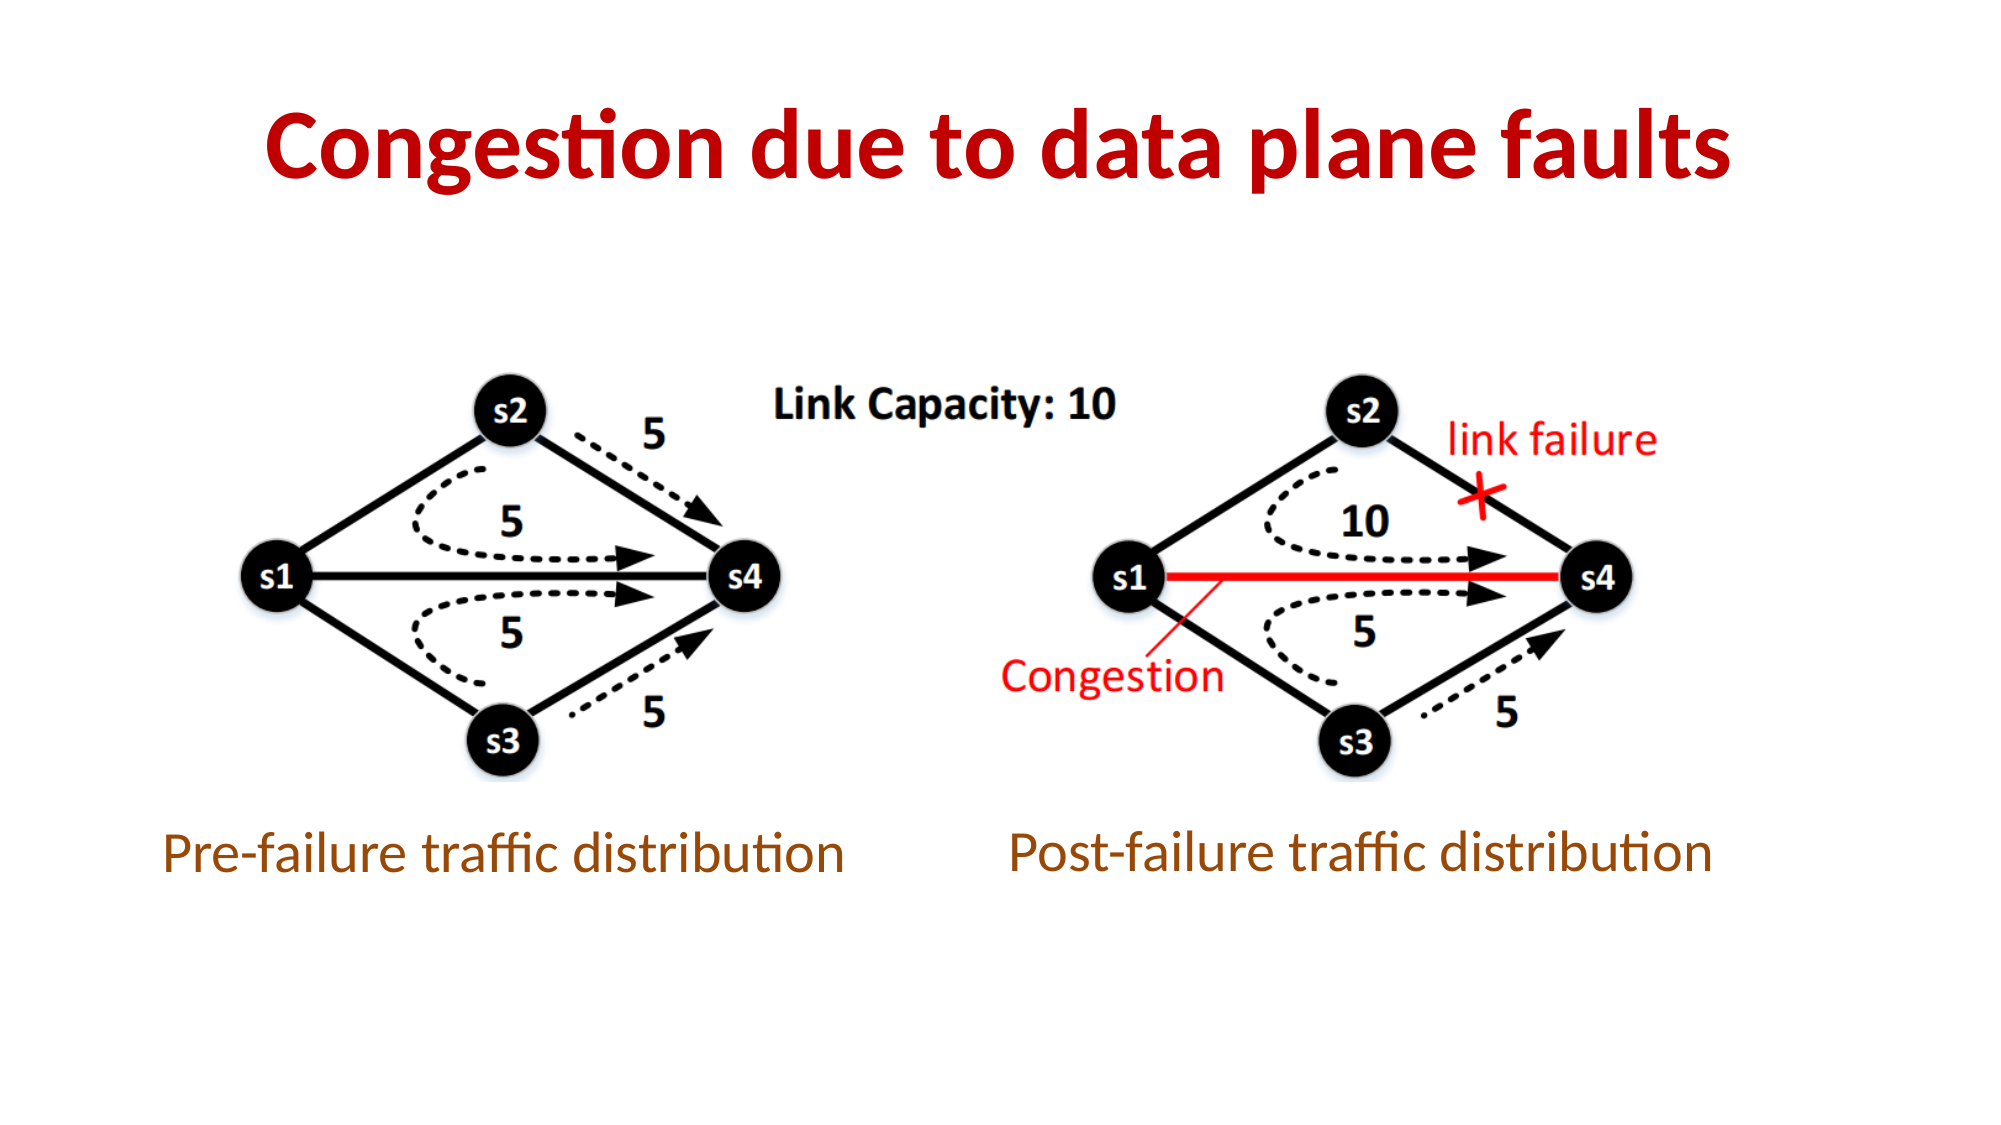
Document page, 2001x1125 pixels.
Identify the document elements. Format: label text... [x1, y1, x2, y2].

text_box Post-failure traffic distribution [993, 805, 1729, 890]
text_box Pre-failure traffic distribution [147, 806, 861, 891]
picture [202, 364, 1794, 783]
title Congestion due to data plane faults [99, 45, 1900, 233]
